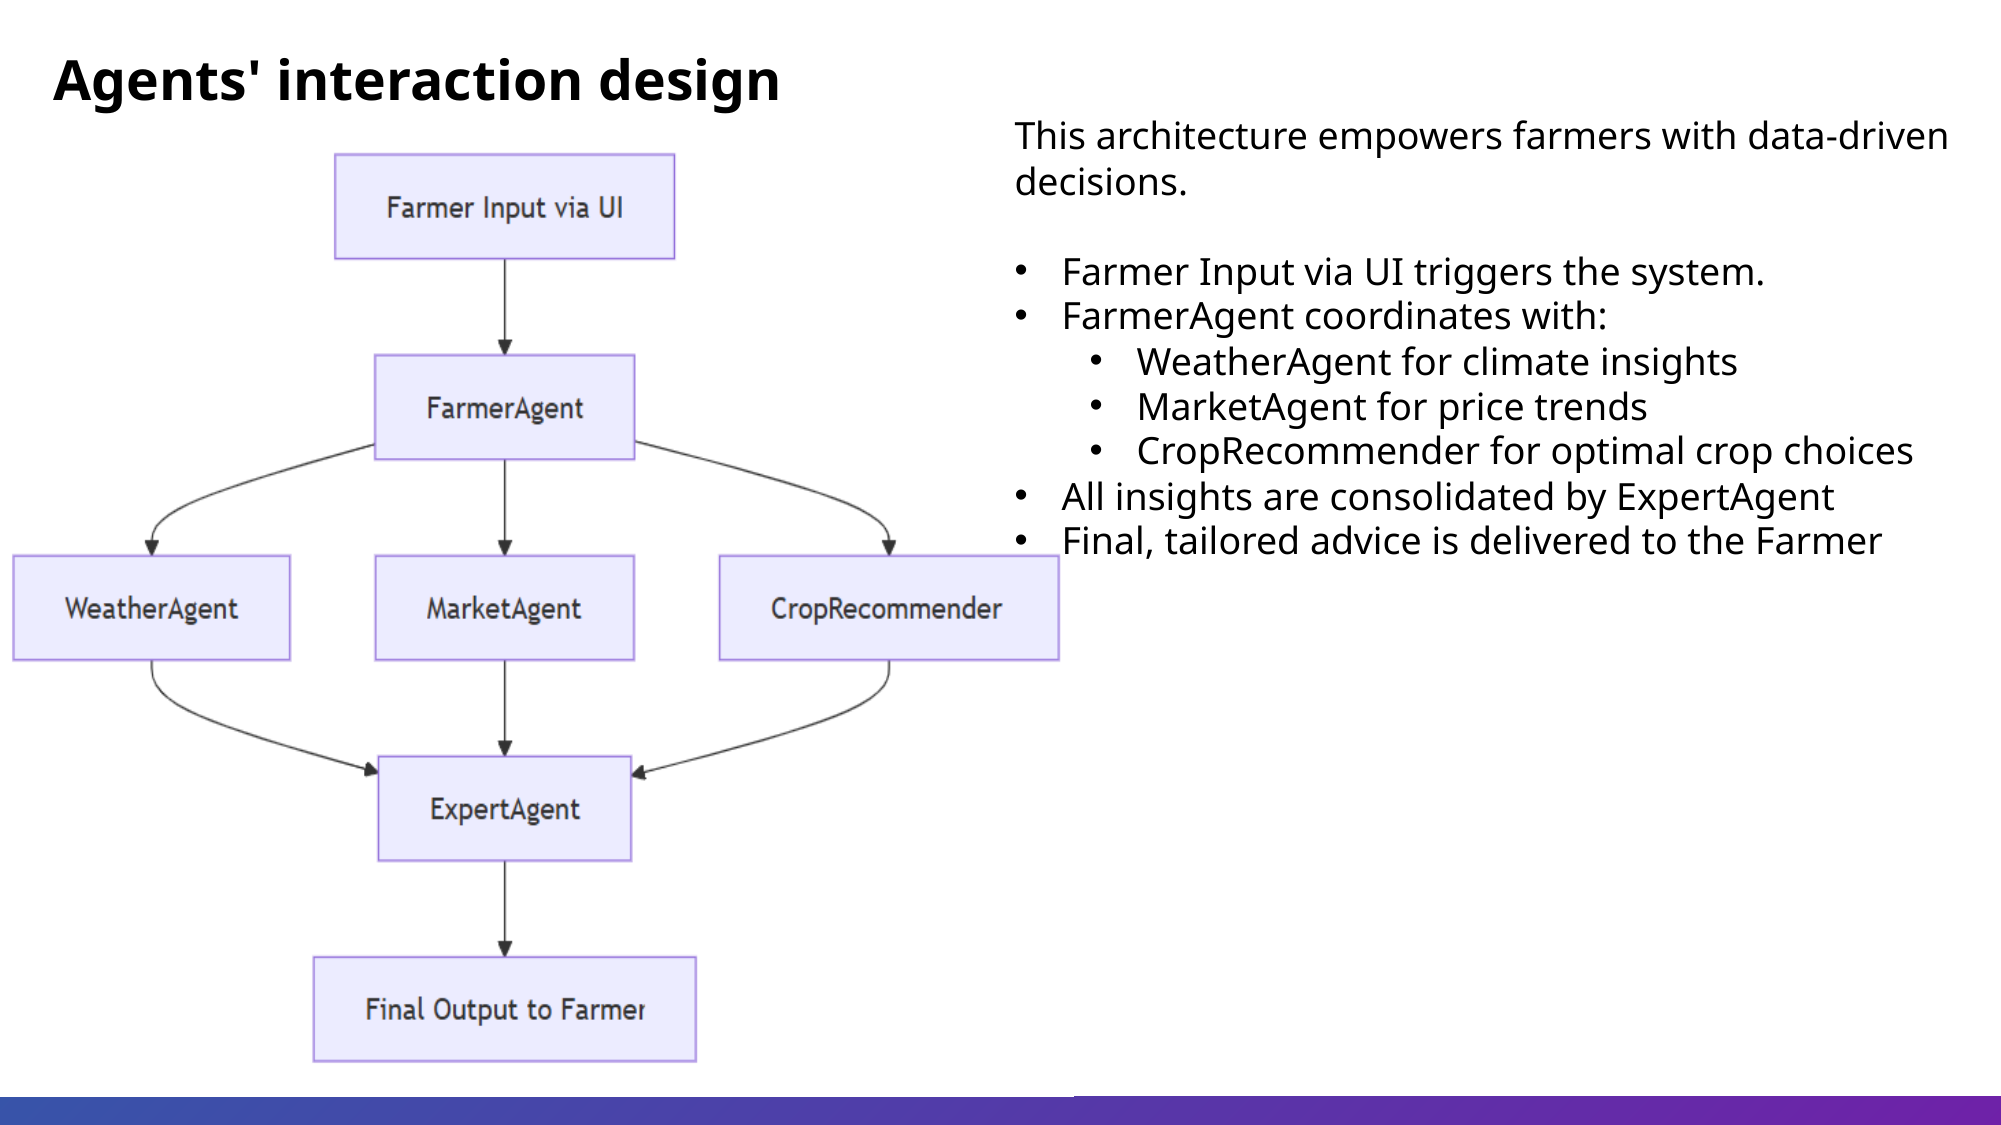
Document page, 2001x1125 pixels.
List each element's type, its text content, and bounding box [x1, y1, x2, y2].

text_box Agents' interaction design [53, 57, 1896, 143]
text_box [0, 1096, 2000, 1125]
text_box This architecture empowers farmers with data-driven decisions. Farmer Input via UI triggers the system. FarmerAgent coordinates with: WeatherAgent for climate insights MarketAgent for price trends CropRecommender for optimal crop choices All insights are consolidated by ExpertAgent Final, tailored advice is delivered to the Farmer [999, 105, 1976, 570]
picture [0, 144, 1075, 1098]
